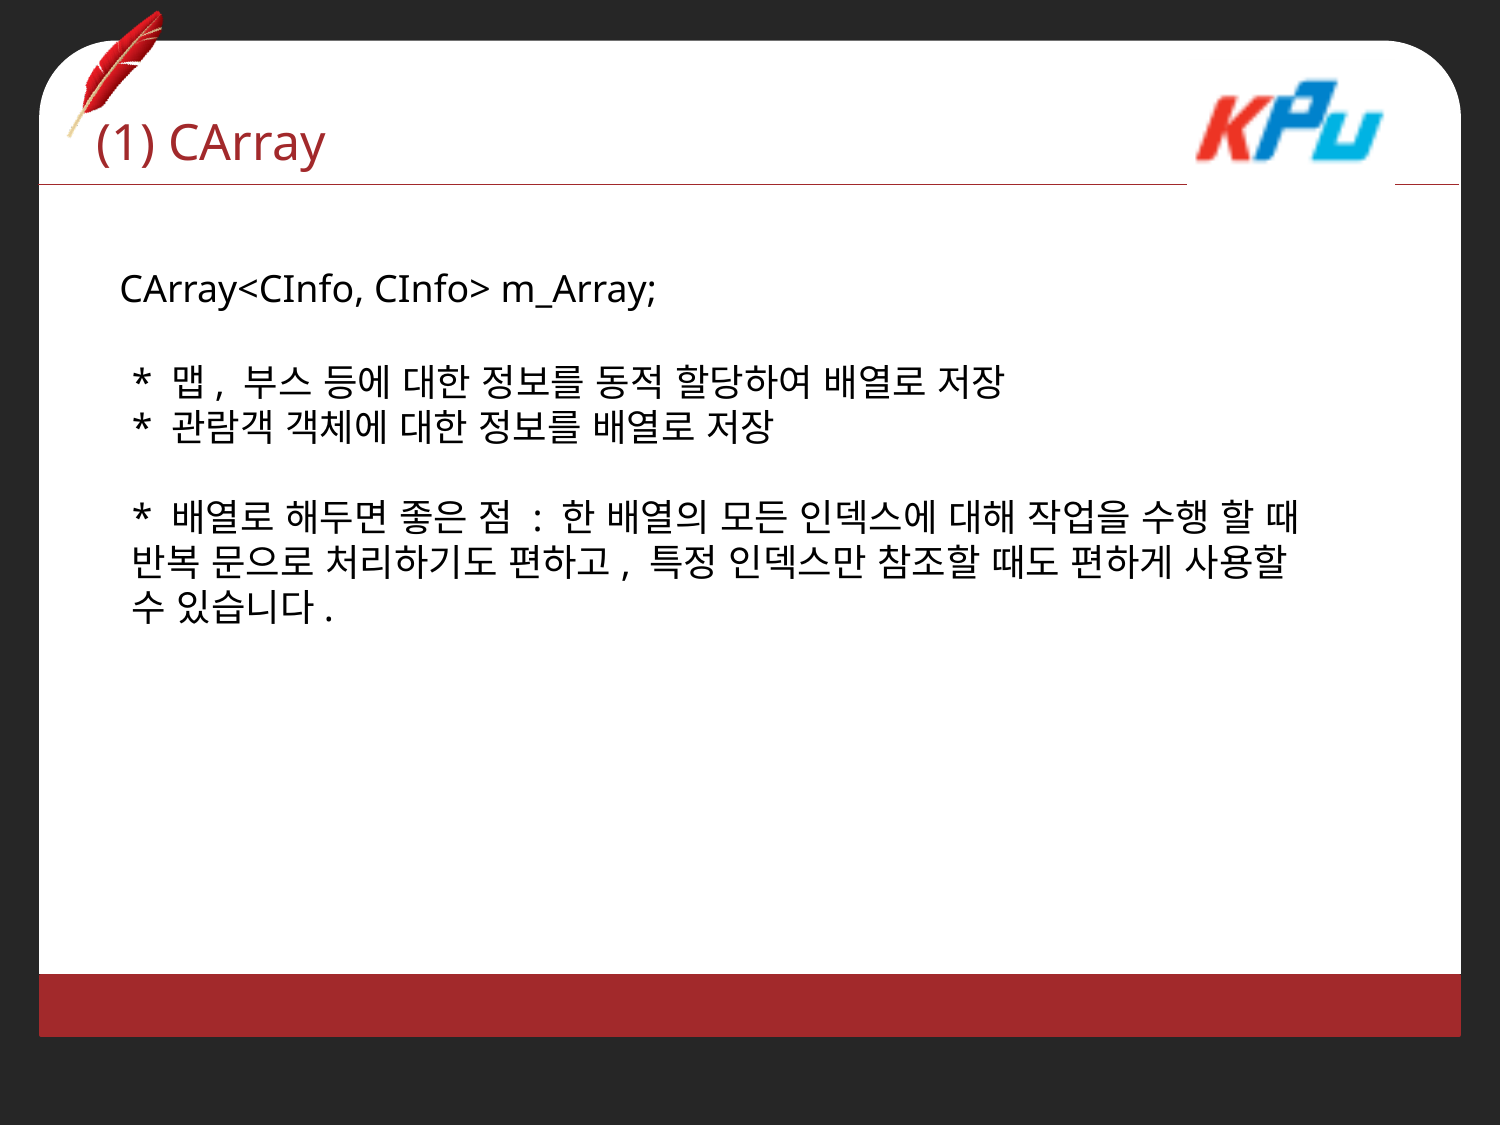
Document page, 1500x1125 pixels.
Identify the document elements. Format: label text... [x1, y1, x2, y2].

text_box [39, 974, 1461, 1037]
text_box [0, 974, 1500, 1125]
text_box CArray<CInfo, CInfo> m_Array; [104, 257, 682, 318]
text_box * 맵, 부스 등에 대한 정보를 동적 할당하여 배열로 저장 * 관람객 객체에 대한 정보를 배열로 저장 * 배열로 해두면 좋은 점 : 한 배열의 모든 인덱스에 대해 작업을 수행 할 때 반복 문으로 처리하기도 편하고, 특정 인덱스만 참조할 때도 편하게 사용할 수 있습니다. [117, 351, 1348, 637]
text_box (1) CArray [82, 103, 341, 179]
picture [0, 0, 242, 172]
text_box [39, 40, 1461, 974]
picture [1186, 58, 1395, 200]
